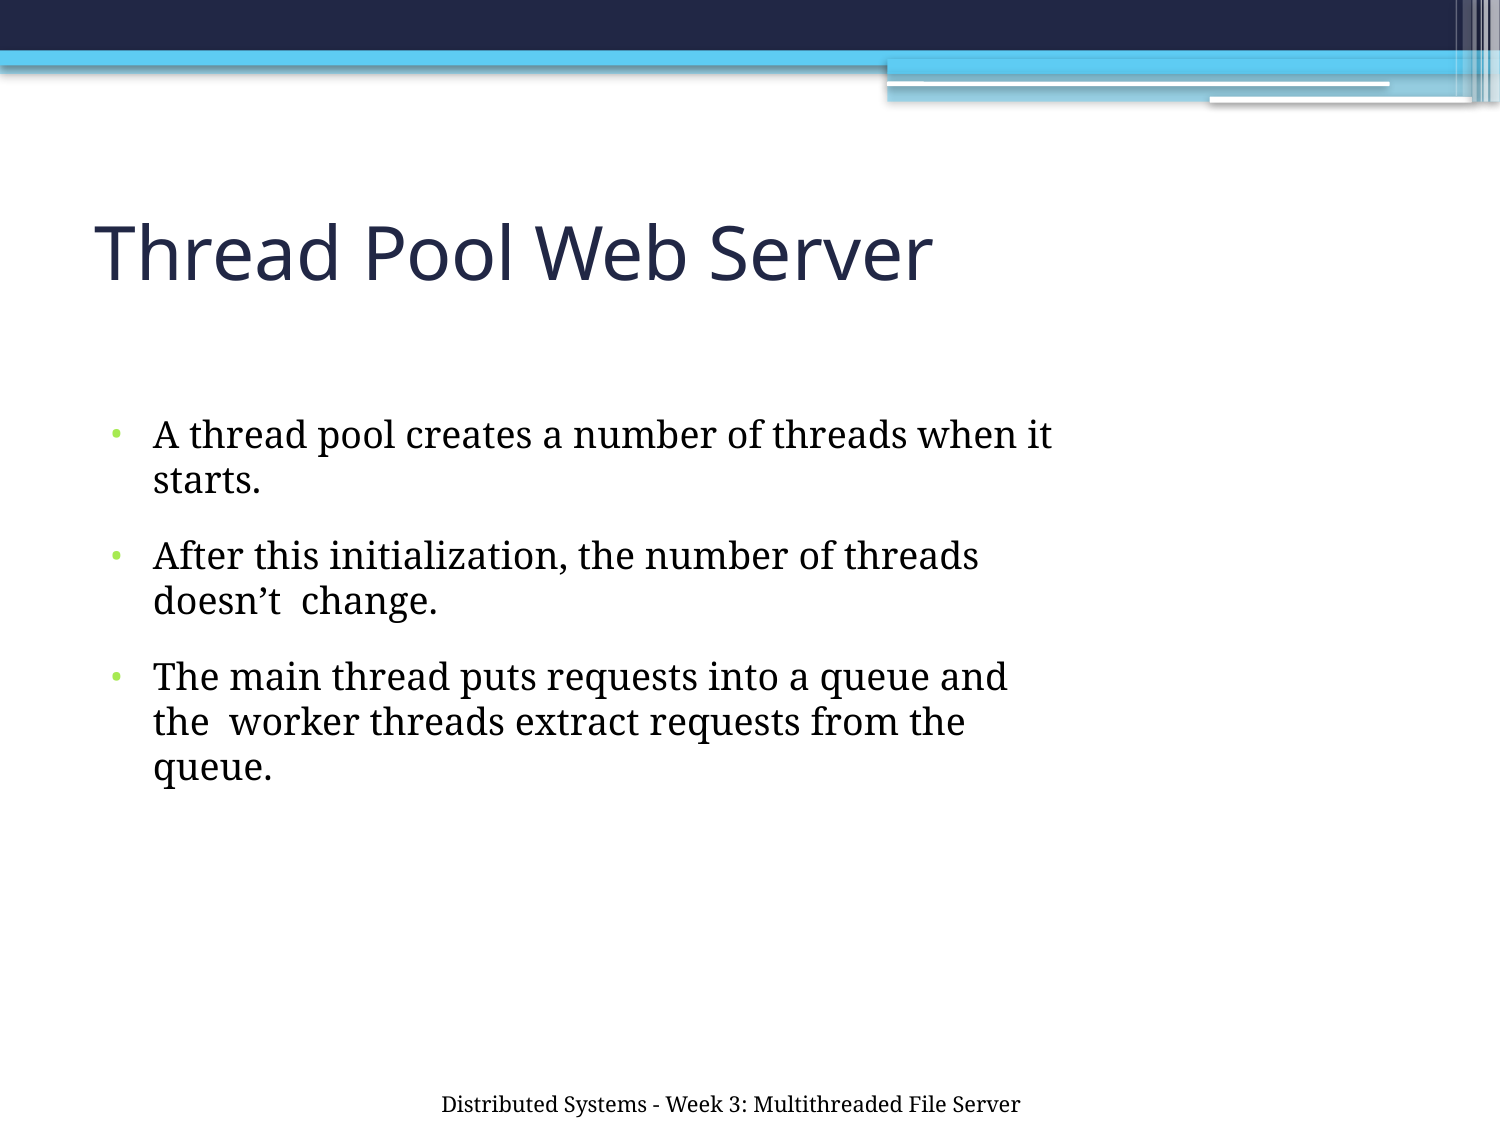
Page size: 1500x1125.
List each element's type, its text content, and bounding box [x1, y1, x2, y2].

text_box A thread pool creates a number of threads when it starts. After this initialization, the number of threads doesn’t change. The main thread puts requests into a queue and the worker threads extract requests from the queue. [92, 393, 1110, 789]
title Thread Pool Web Server [93, 155, 1248, 345]
text_box Distributed Systems - Week 3: Multithreaded File Server [426, 1083, 1074, 1125]
